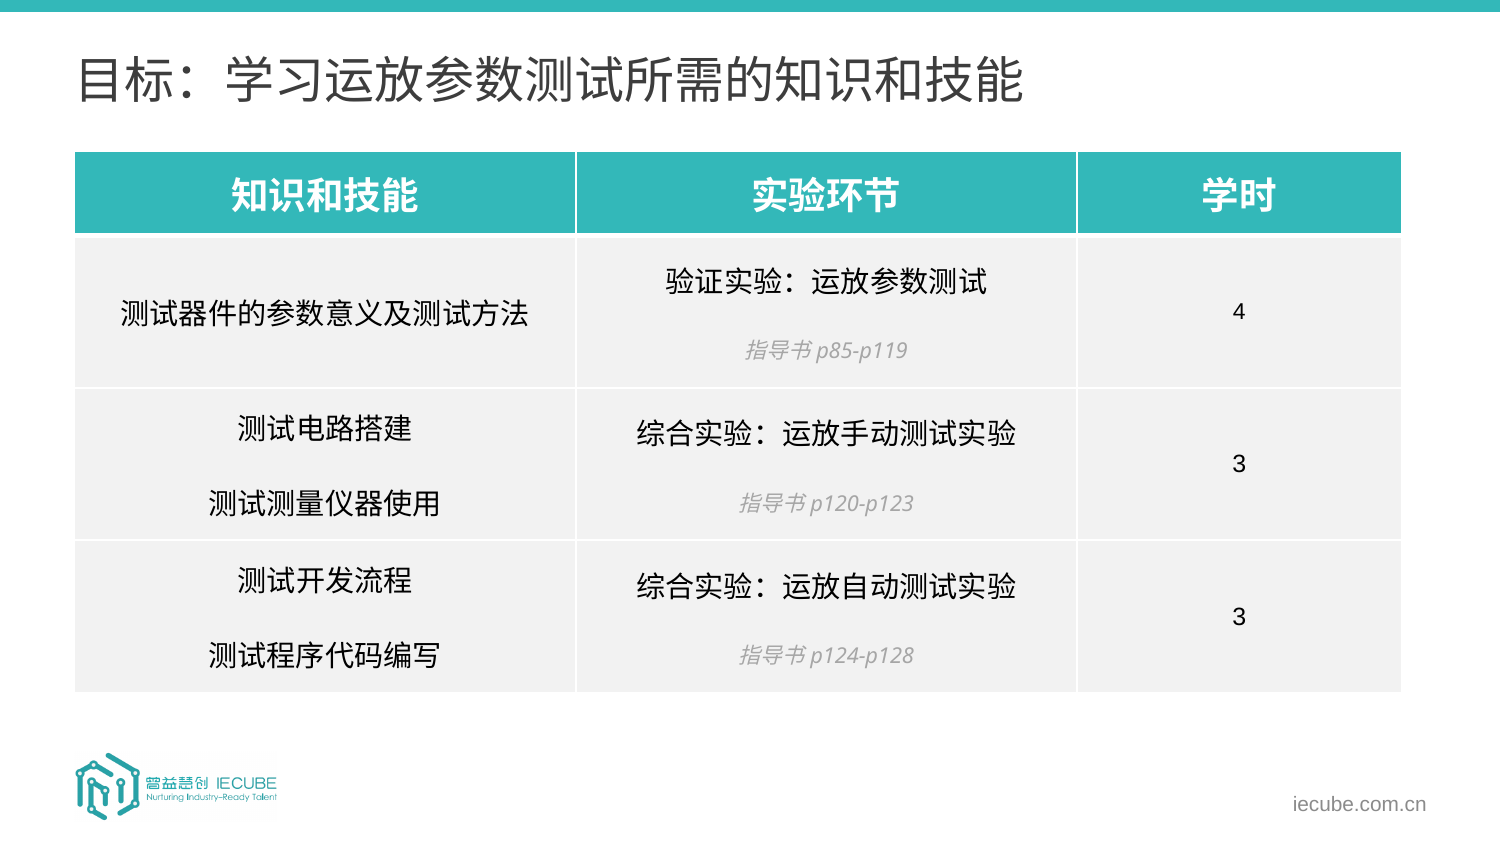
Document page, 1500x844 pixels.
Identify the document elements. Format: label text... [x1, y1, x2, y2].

table_cell 综合实验：运放手动测试实验 指导书p120-p123 [577, 389, 1076, 539]
table_cell 综合实验：运放自动测试实验 指导书p124-p128 [577, 541, 1076, 692]
table_cell 验证实验：运放参数测试 指导书p85-p119 [577, 238, 1076, 387]
table_cell 3 [1078, 389, 1401, 539]
picture [74, 751, 277, 822]
table_cell 测试器件的参数意义及测试方法 [75, 238, 575, 387]
table_header 实验环节 [577, 152, 1076, 233]
table_cell 3 [1078, 541, 1401, 692]
table_cell 测试电路搭建 测试测量仪器使用 [75, 389, 575, 539]
table_cell 4 [1078, 238, 1401, 387]
title 目标：学习运放参数测试所需的知识和技能 [74, 45, 1425, 120]
table_cell 测试开发流程 测试程序代码编写 [75, 541, 575, 692]
table_header 学时 [1078, 152, 1401, 233]
table_header 知识和技能 [75, 152, 575, 233]
